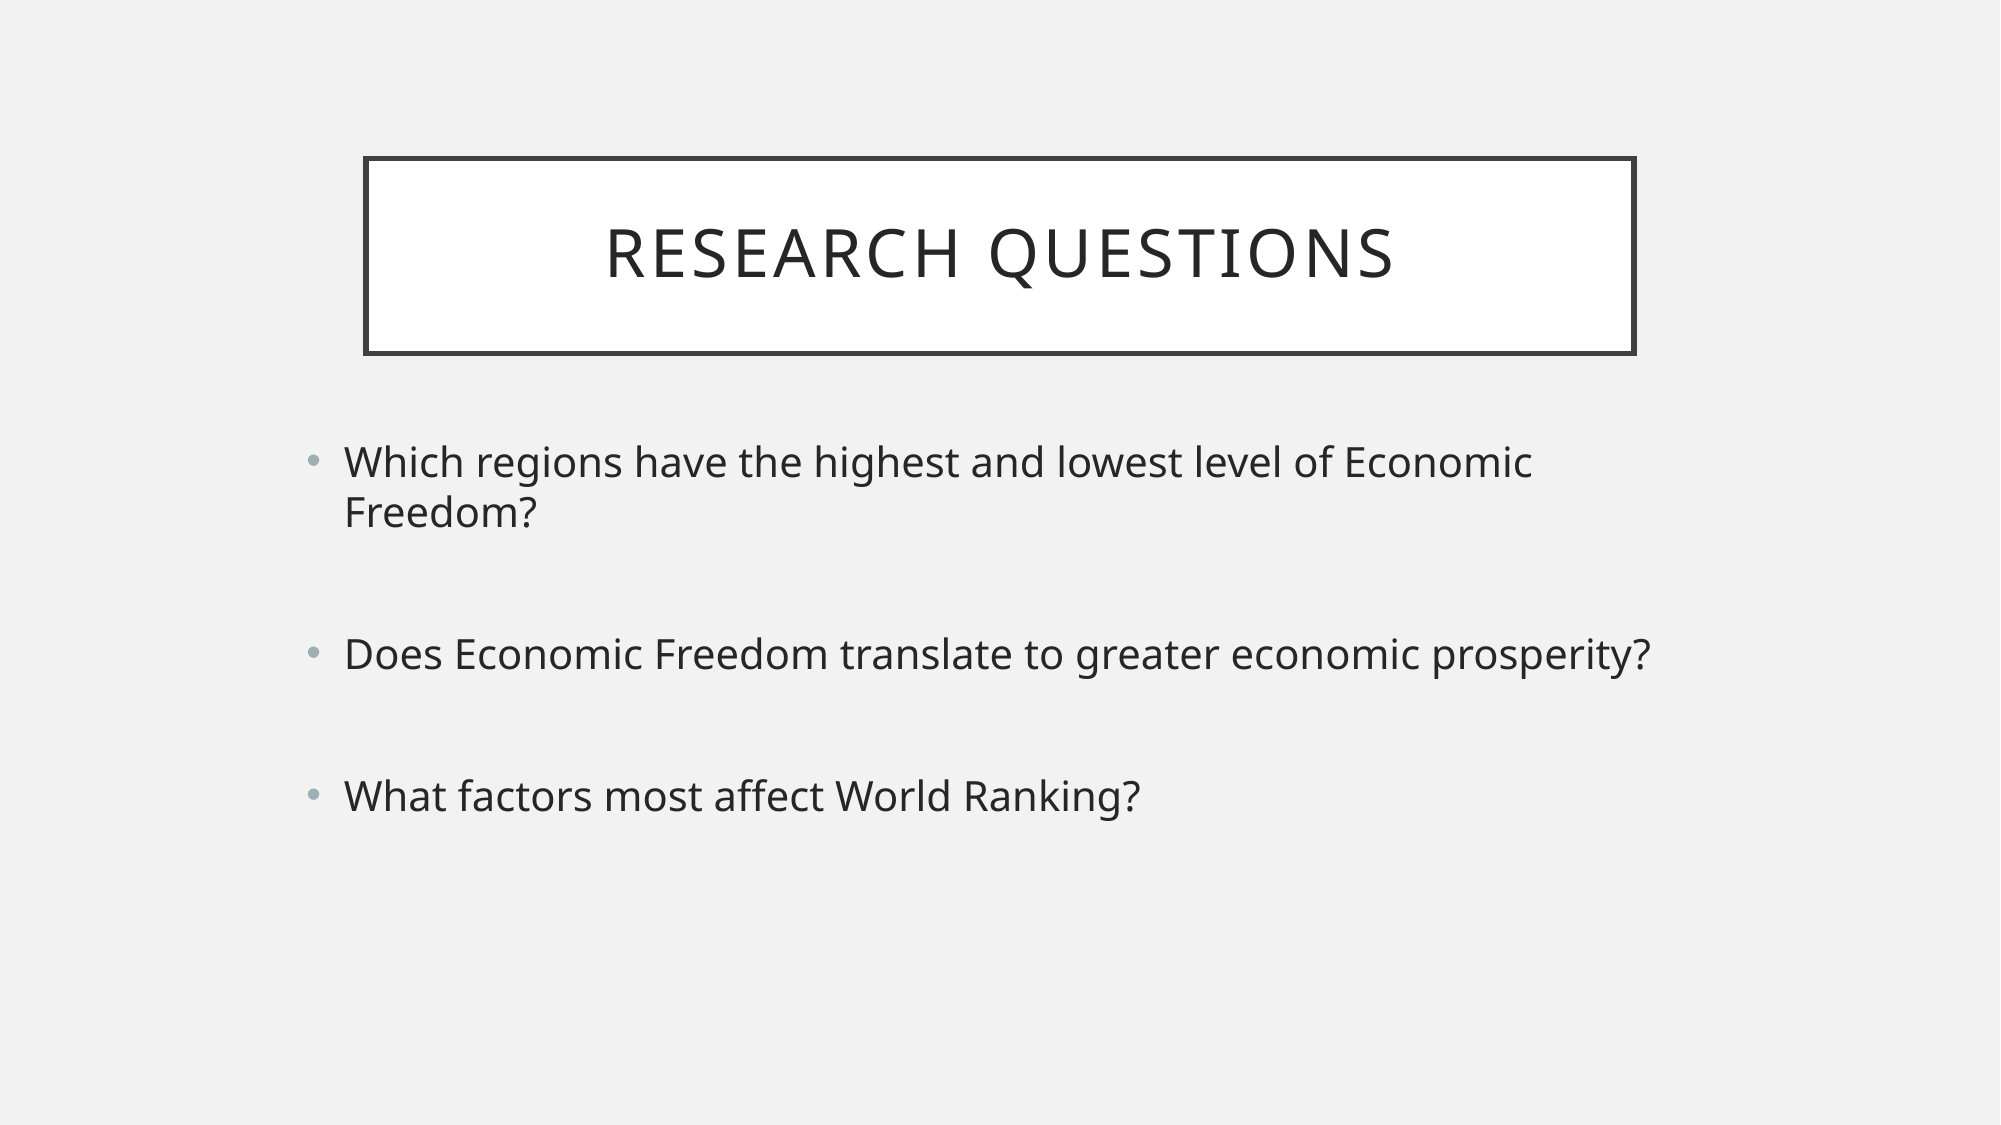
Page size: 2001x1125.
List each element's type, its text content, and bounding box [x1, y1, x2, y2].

title Research questions [363, 156, 1637, 356]
list Which regions have the highest and lowest level of Economic Freedom? Does Economic Freedom translate to greater economic prosperity? What factors most affect World Ranking? [291, 428, 1709, 1050]
